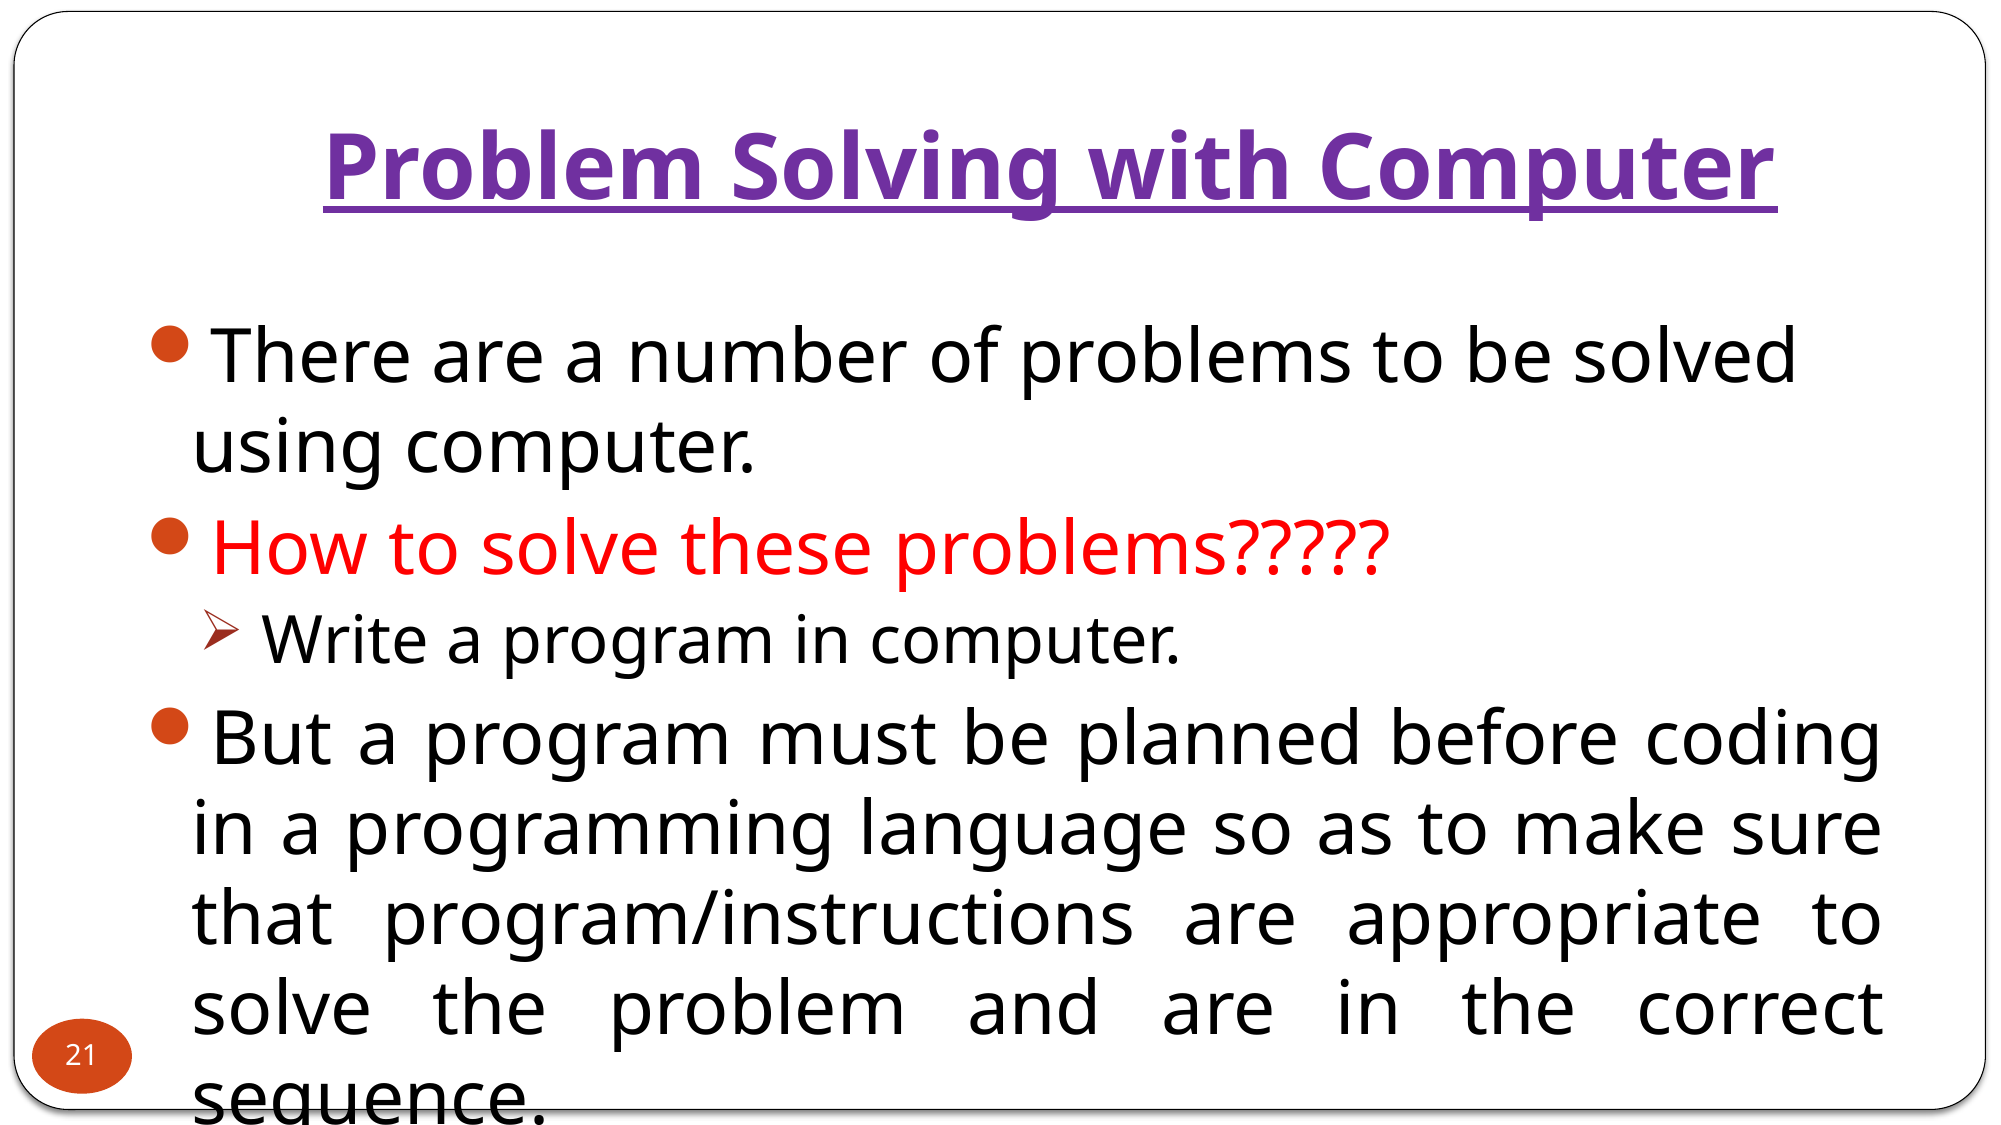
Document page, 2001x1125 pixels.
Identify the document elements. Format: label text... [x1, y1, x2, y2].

slide_number 21 [32, 1018, 132, 1094]
list There are a number of problems to be solved using computer. How to solve these problems????? Write a program in computer. But a program must be planned before coding in a programming language so as to make sure that program/instructions are appropriate to solve the problem and are in the correct sequence. [131, 299, 1900, 1057]
title Problem Solving with Computer [200, 45, 1900, 233]
